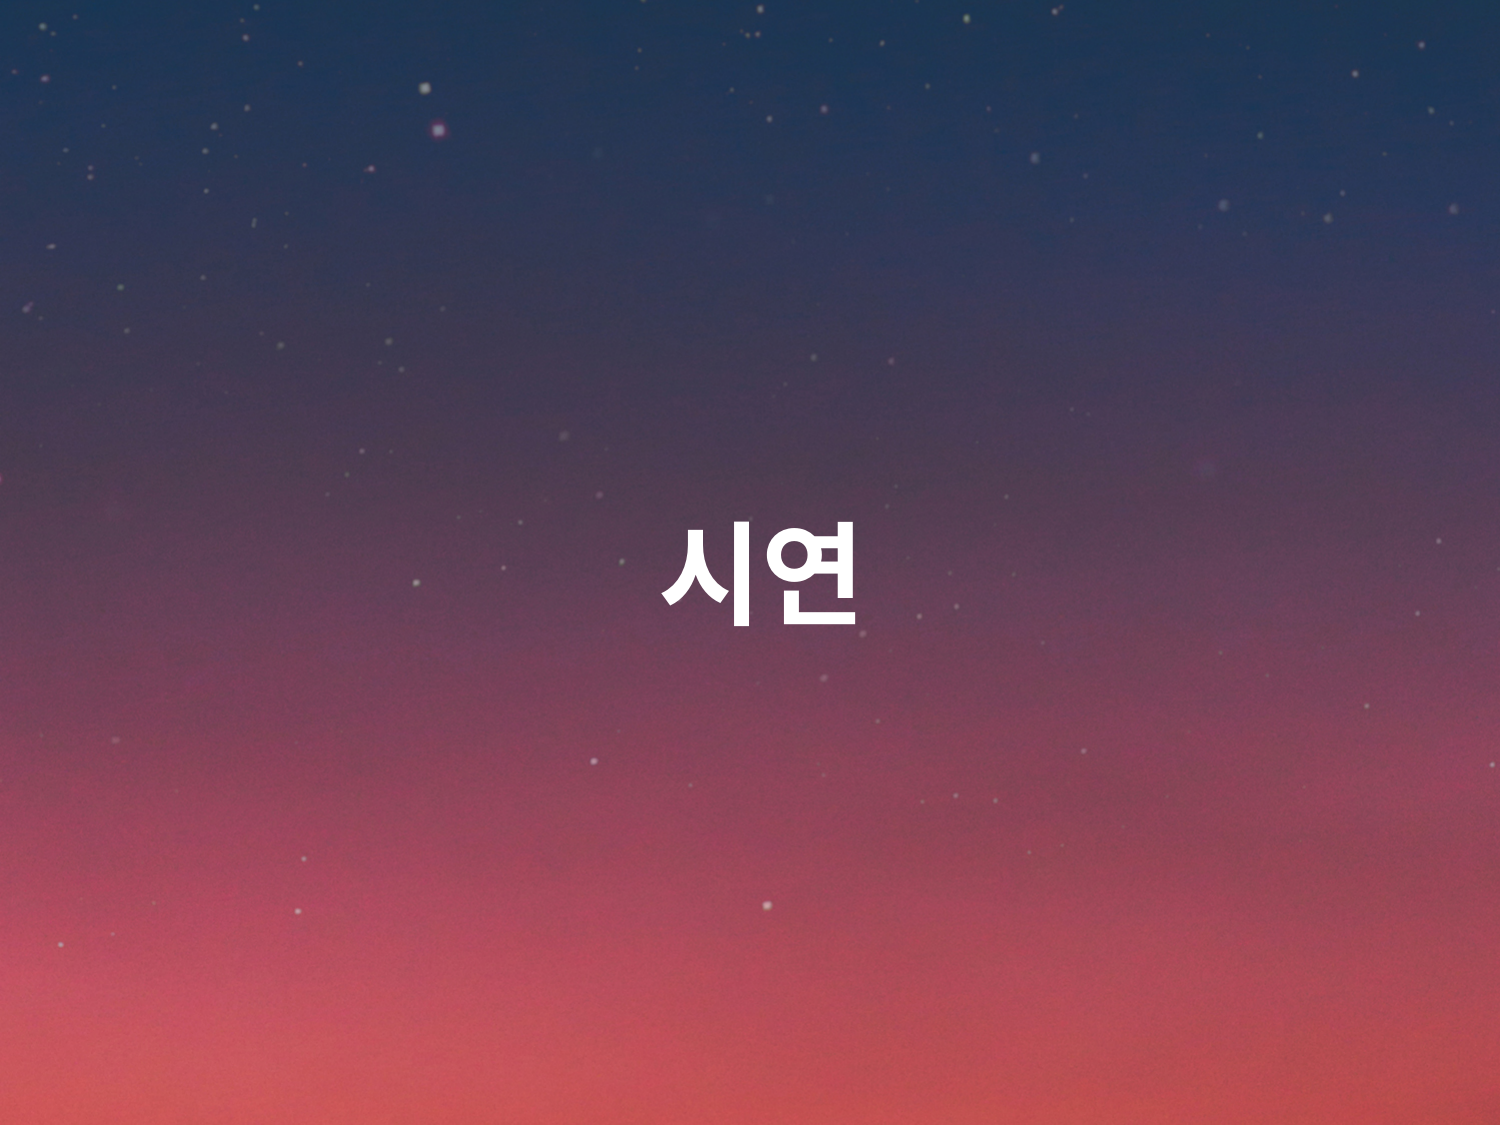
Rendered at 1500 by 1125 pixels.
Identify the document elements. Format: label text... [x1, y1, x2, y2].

picture [0, 0, 1500, 1125]
text_box 시연 [363, 496, 1161, 629]
